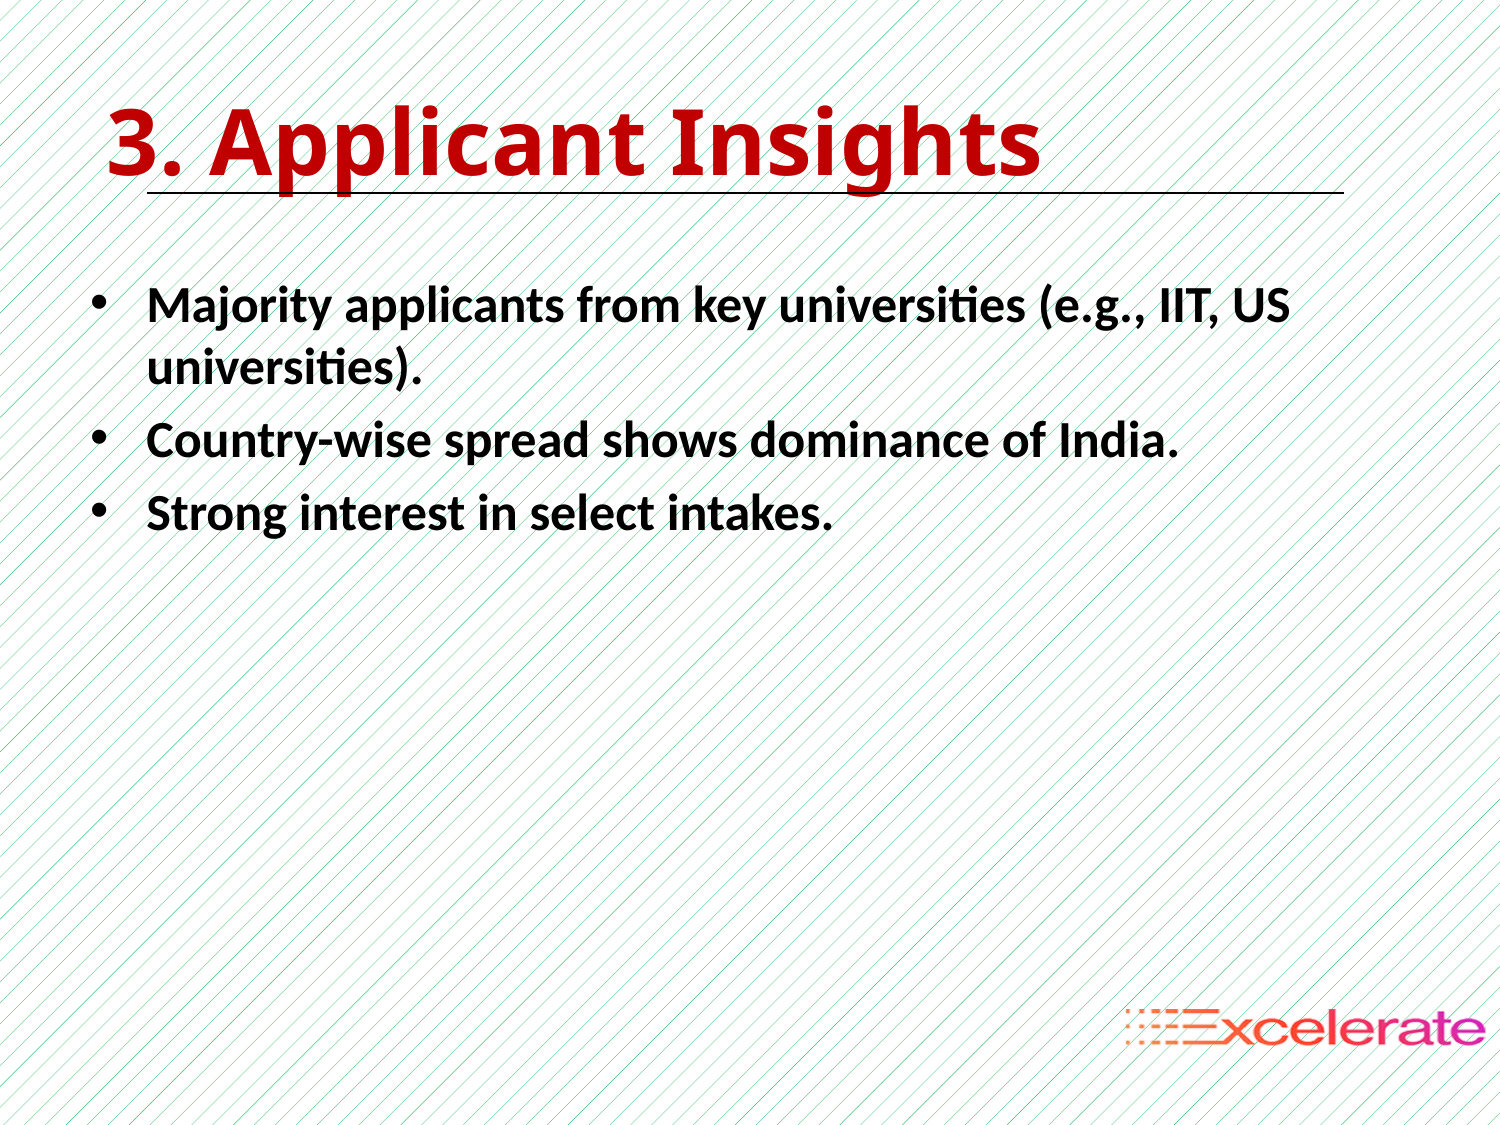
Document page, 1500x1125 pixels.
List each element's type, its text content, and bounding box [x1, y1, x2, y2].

title 3. Applicant Insights [0, 45, 1251, 233]
list Majority applicants from key universities (e.g., IIT, US universities). Country-wise spread shows dominance of India. Strong interest in select intakes. [75, 262, 1425, 1005]
picture [1097, 953, 1500, 1104]
